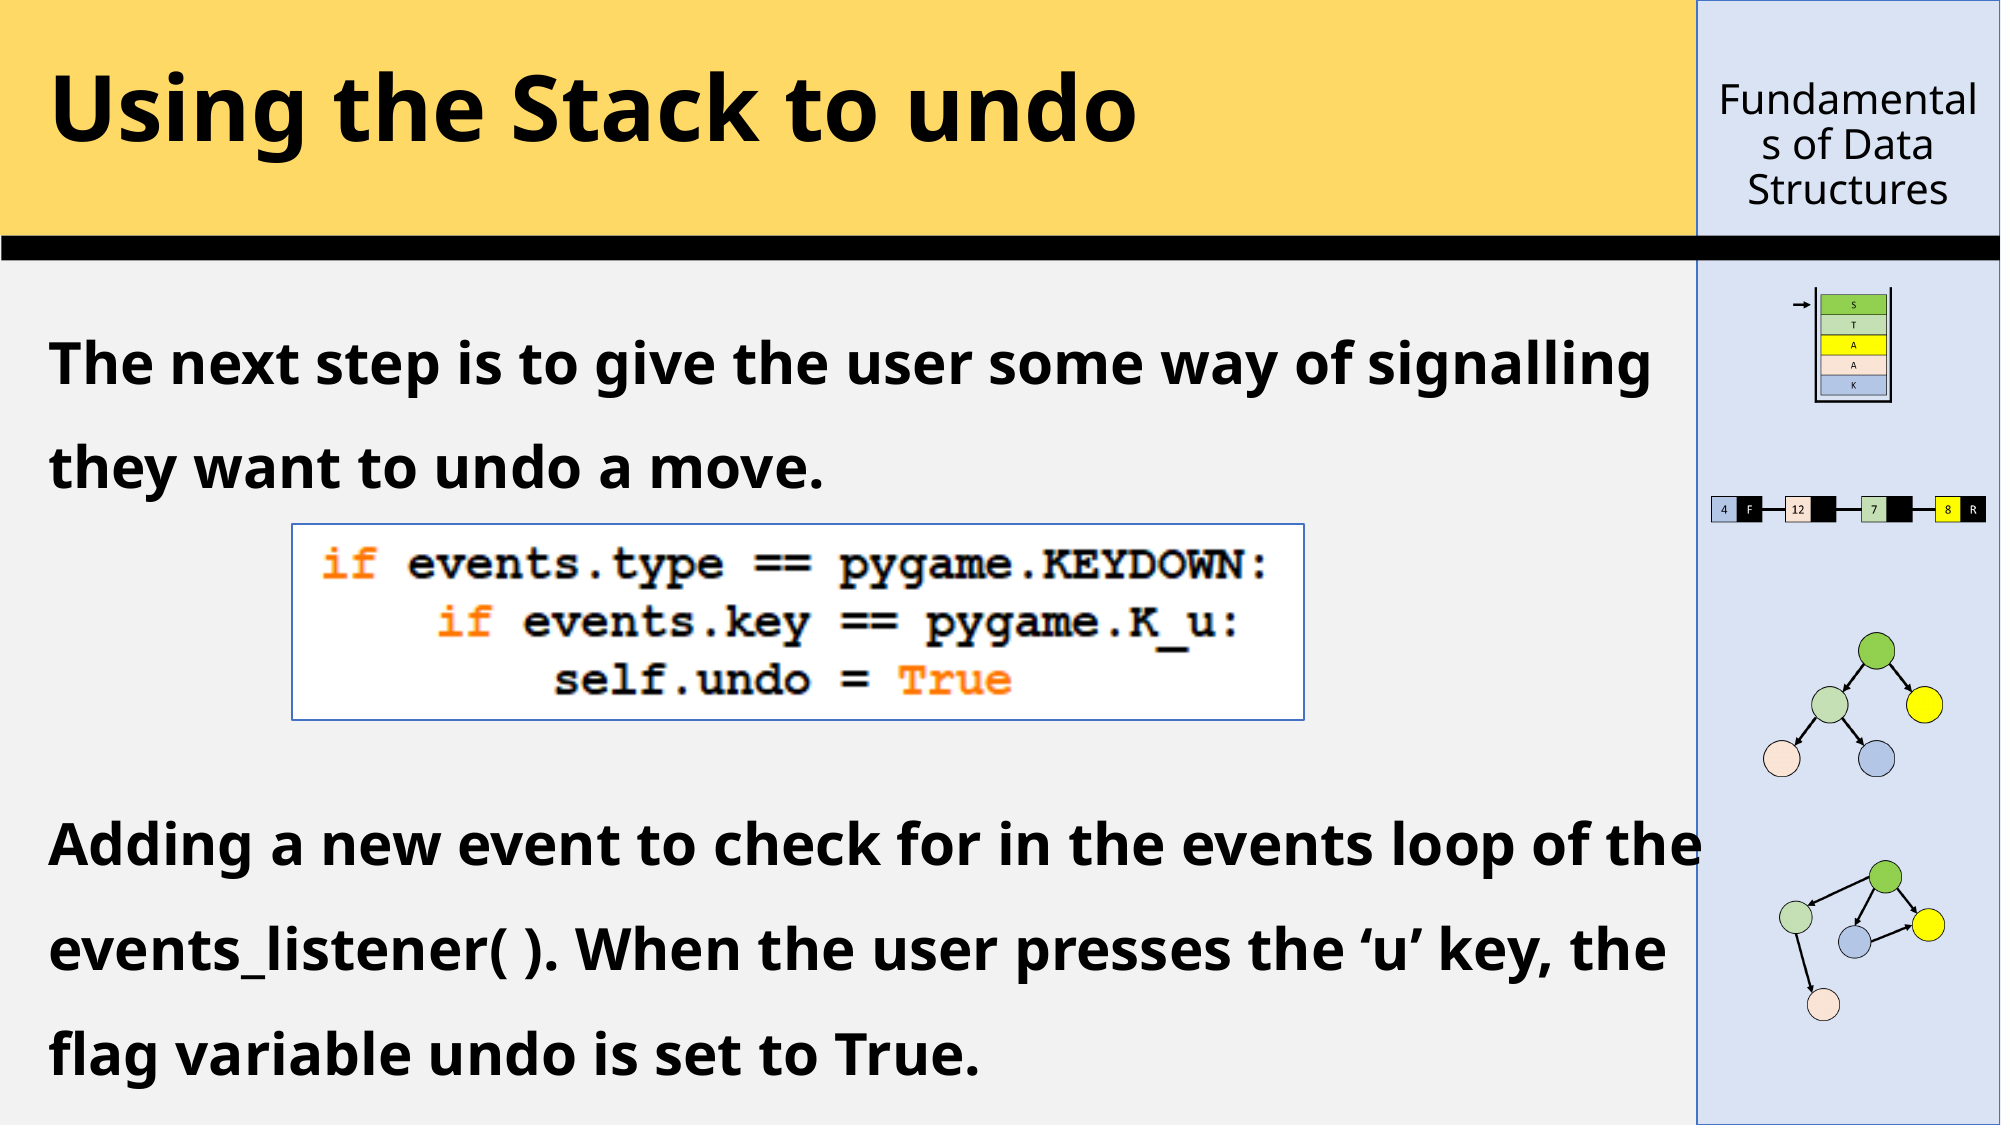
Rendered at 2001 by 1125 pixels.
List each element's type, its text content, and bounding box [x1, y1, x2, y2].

picture [1763, 632, 1943, 777]
list The next step is to give the user some way of signalling they want to undo a move. Adding a new event to check for in the events loop of the events_listener( ). When the user presses the ‘u’ key, the flag variable undo is set to True. [33, 283, 1744, 1102]
picture [1779, 860, 1945, 1021]
title Using the Stack to undo [33, 3, 1744, 221]
picture [292, 524, 1303, 719]
picture [1793, 287, 1892, 404]
picture [1744, 496, 1986, 525]
